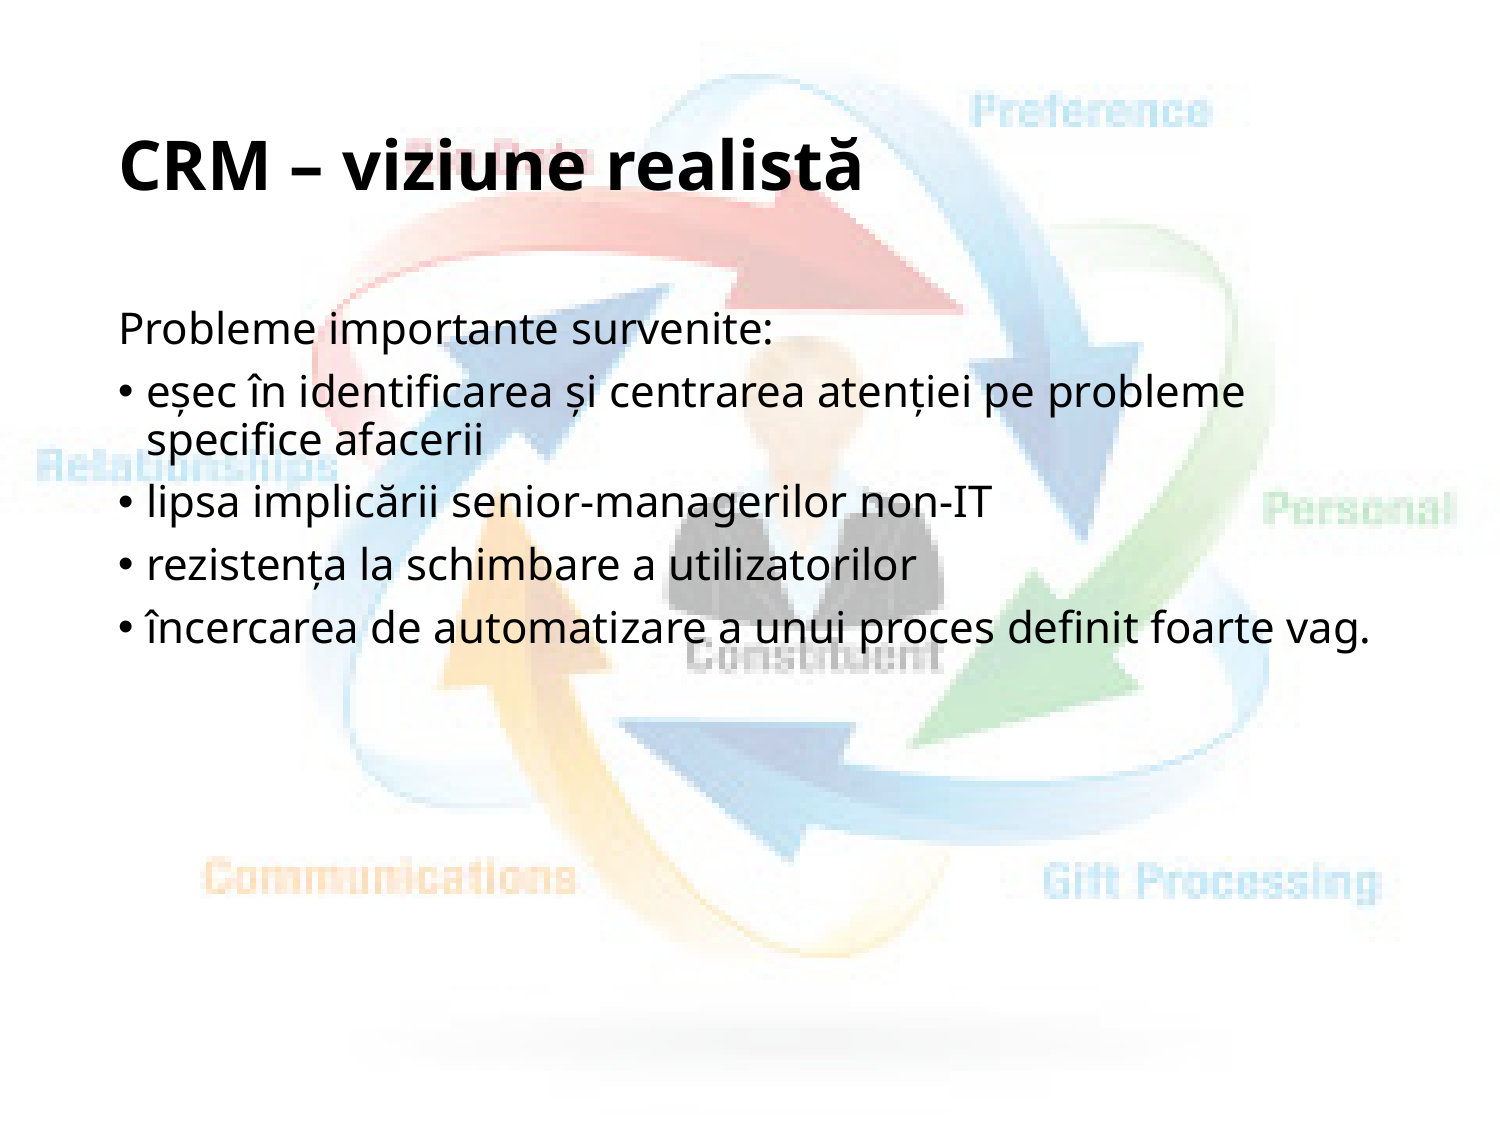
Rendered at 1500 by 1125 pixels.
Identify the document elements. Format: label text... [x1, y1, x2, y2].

title CRM – viziune realistă [103, 59, 1397, 278]
list Probleme importante survenite: eşec în identificarea şi centrarea atenţiei pe probleme specifice afacerii lipsa implicării senior-managerilor non-IT rezistenţa la schimbare a utilizatorilor încercarea de automatizare a unui proces definit foarte vag. [103, 299, 1397, 1014]
